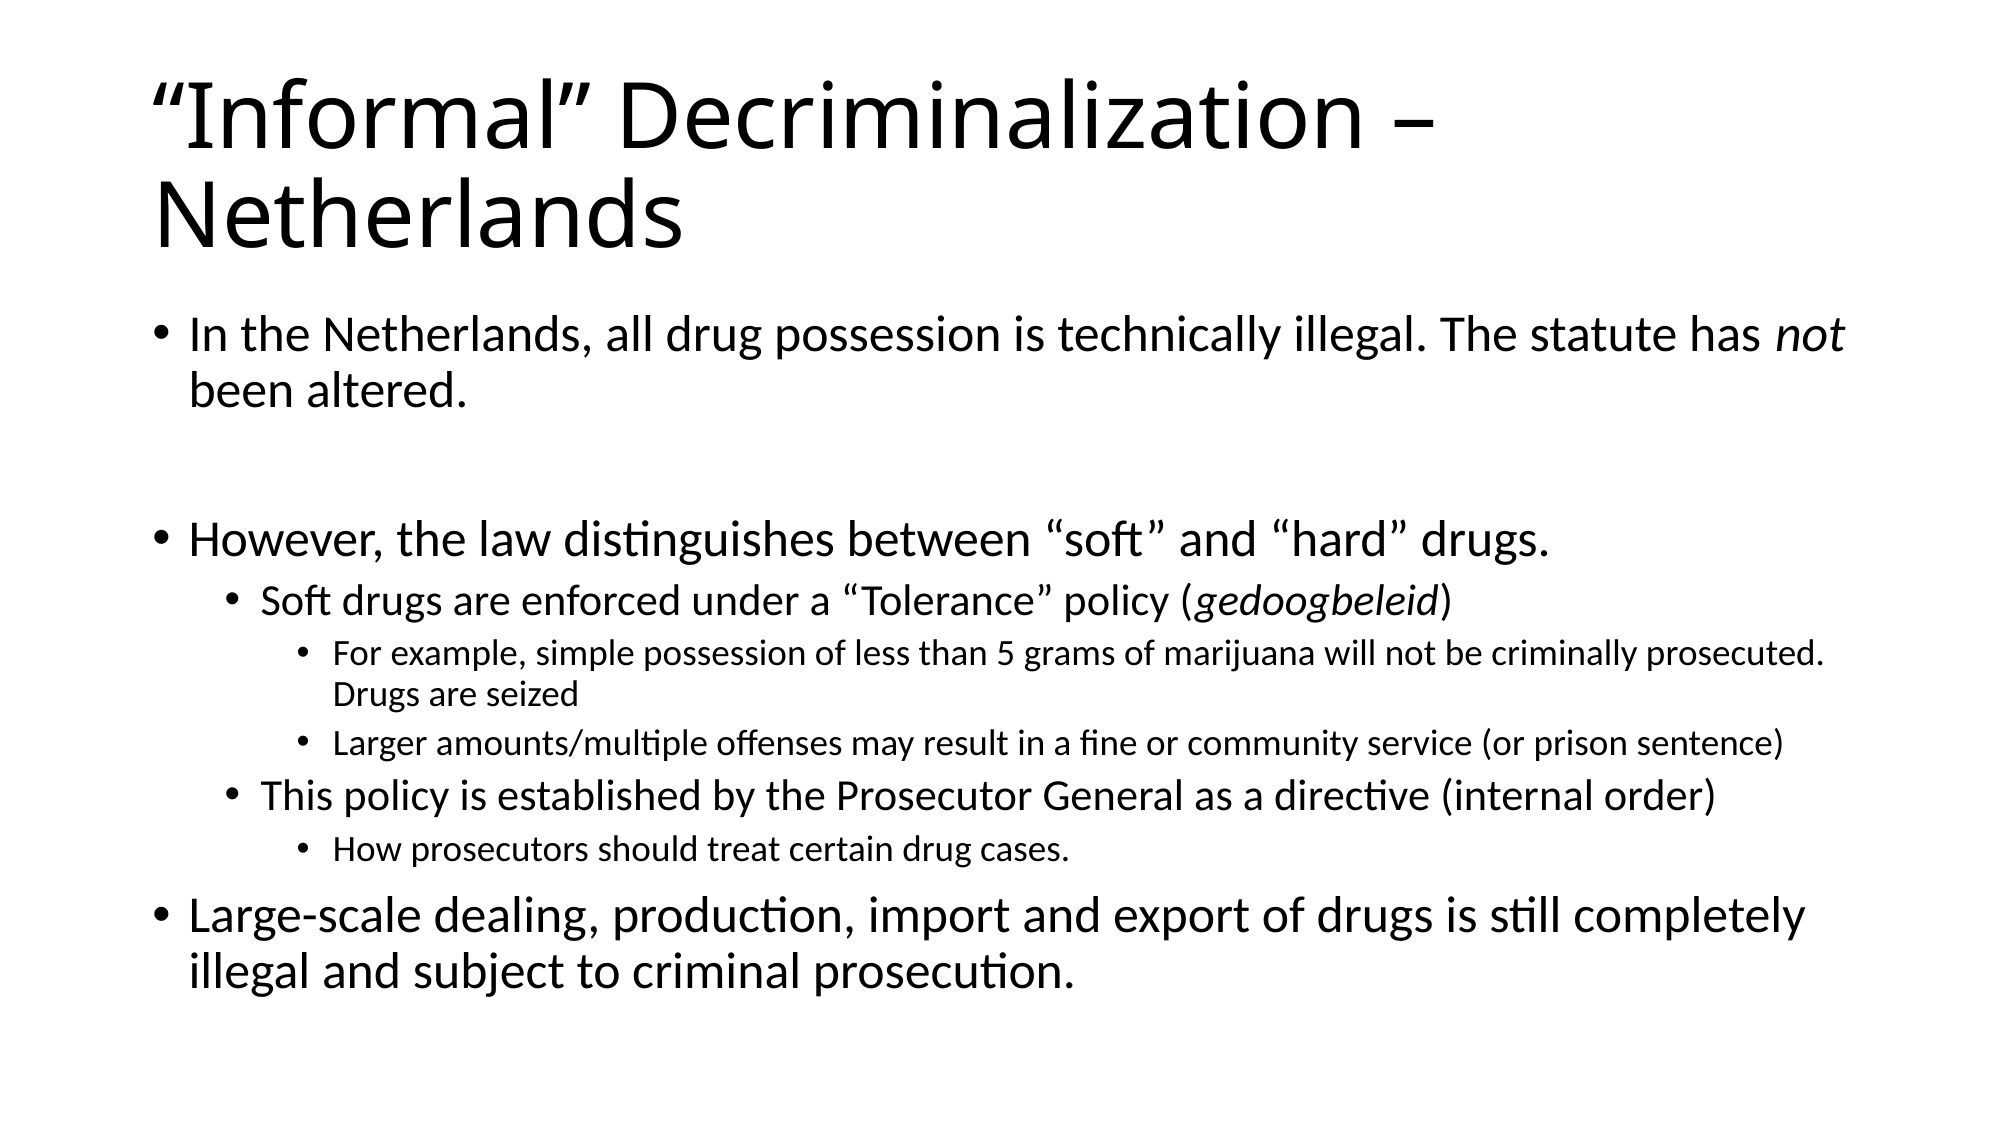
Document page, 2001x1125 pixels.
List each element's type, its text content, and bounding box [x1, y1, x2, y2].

list In the Netherlands, all drug possession is technically illegal. The statute has not been altered. However, the law distinguishes between “soft” and “hard” drugs. Soft drugs are enforced under a “Tolerance” policy (gedoogbeleid) For example, simple possession of less than 5 grams of marijuana will not be criminally prosecuted. Drugs are seized Larger amounts/multiple offenses may result in a fine or community service (or prison sentence) This policy is established by the Prosecutor General as a directive (internal order) How prosecutors should treat certain drug cases. Large-scale dealing, production, import and export of drugs is still completely illegal and subject to criminal prosecution. [137, 299, 1863, 1014]
title “Informal” Decriminalization –Netherlands [137, 59, 1863, 278]
